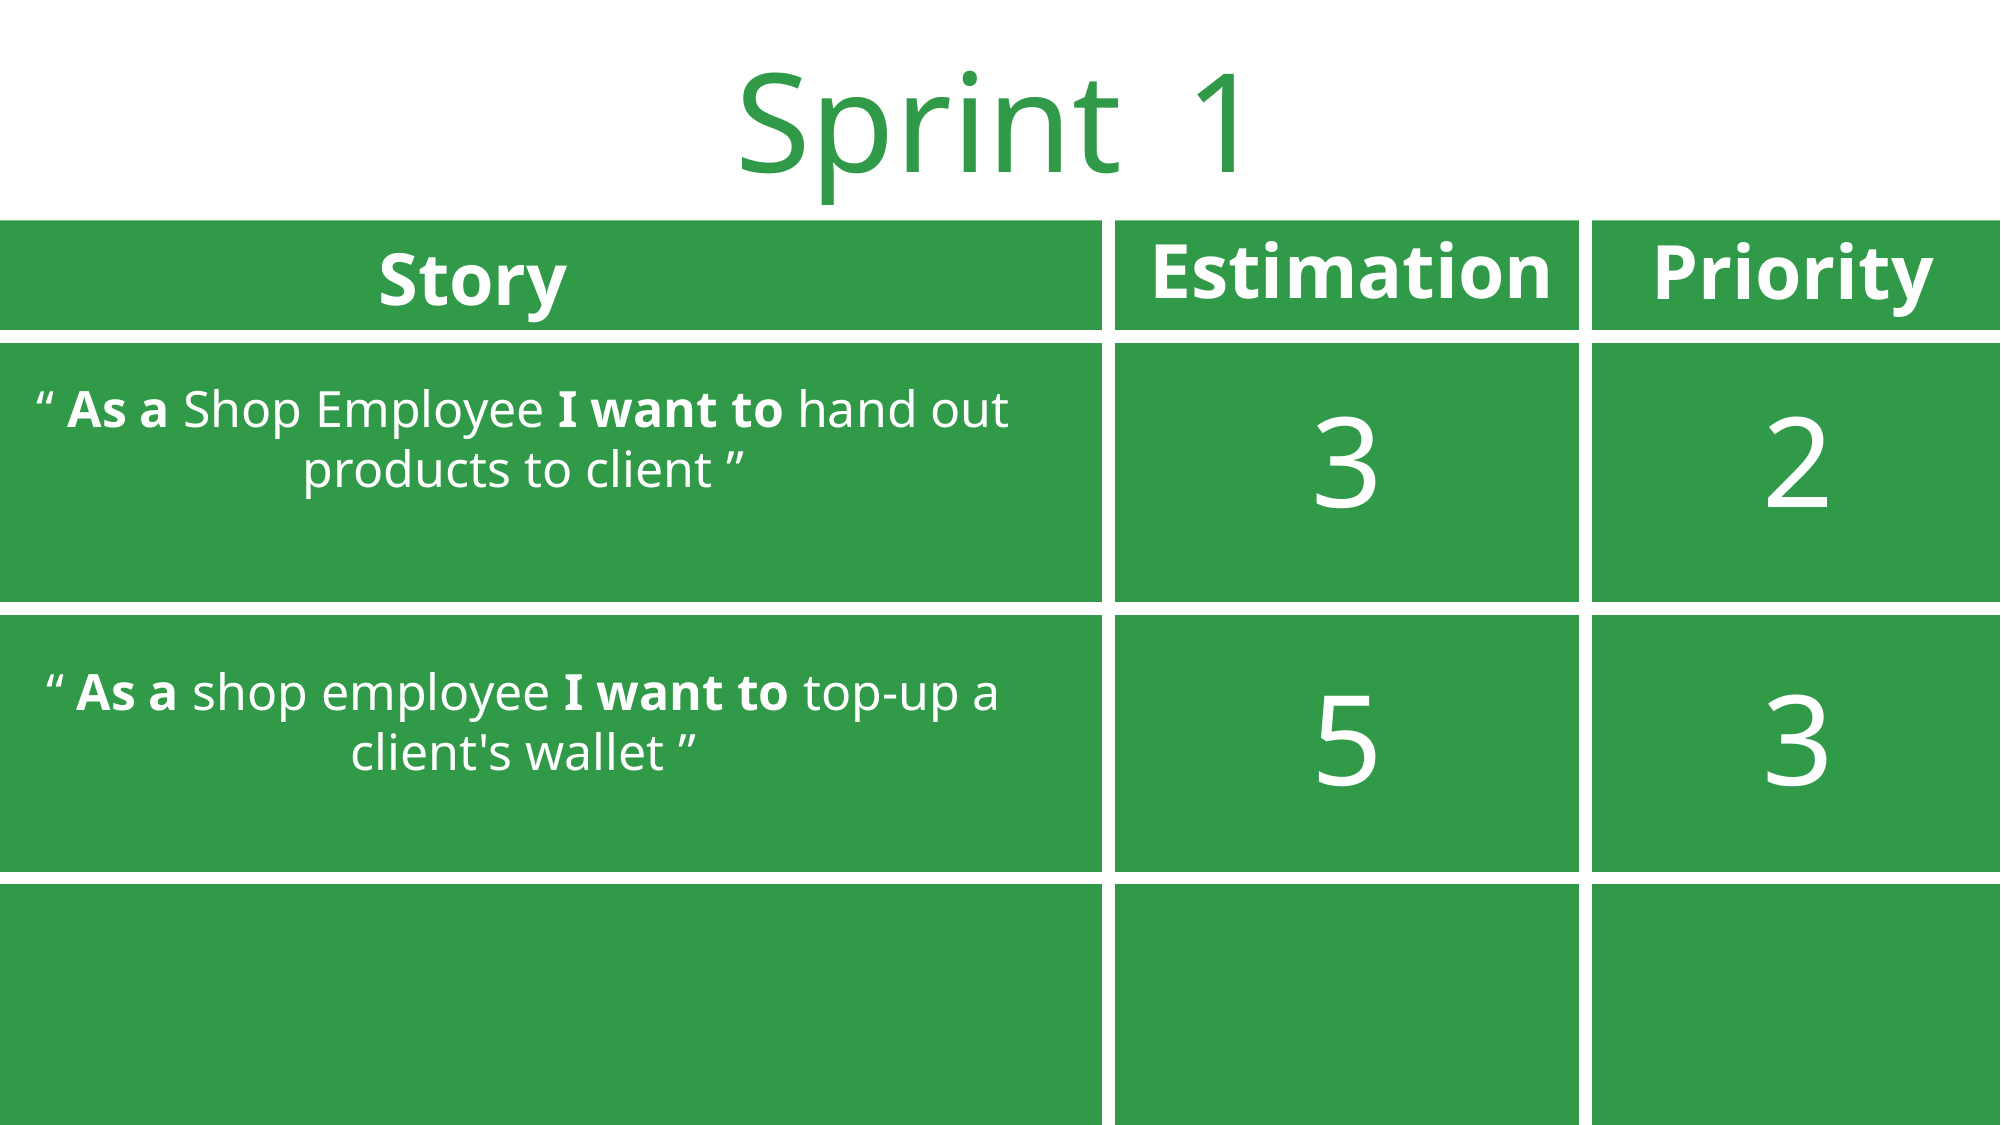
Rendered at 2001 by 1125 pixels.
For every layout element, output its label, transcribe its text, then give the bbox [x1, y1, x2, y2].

text_box 3 [1253, 375, 1441, 540]
text_box Priority [1636, 227, 2000, 330]
text_box Estimation [1134, 343, 1572, 351]
text_box 3 [1704, 653, 1892, 818]
text_box 2 [1704, 374, 1892, 540]
text_box “ As a Shop Employee I want to hand out products to client ” [20, 369, 1027, 505]
text_box 5 [1253, 653, 1441, 818]
text_box “ As a shop employee I want to top-up a client's wallet ” [20, 652, 1027, 788]
text_box Estimation [1134, 226, 1572, 330]
list Story [363, 235, 658, 329]
title Sprint 1 [0, 0, 2000, 221]
